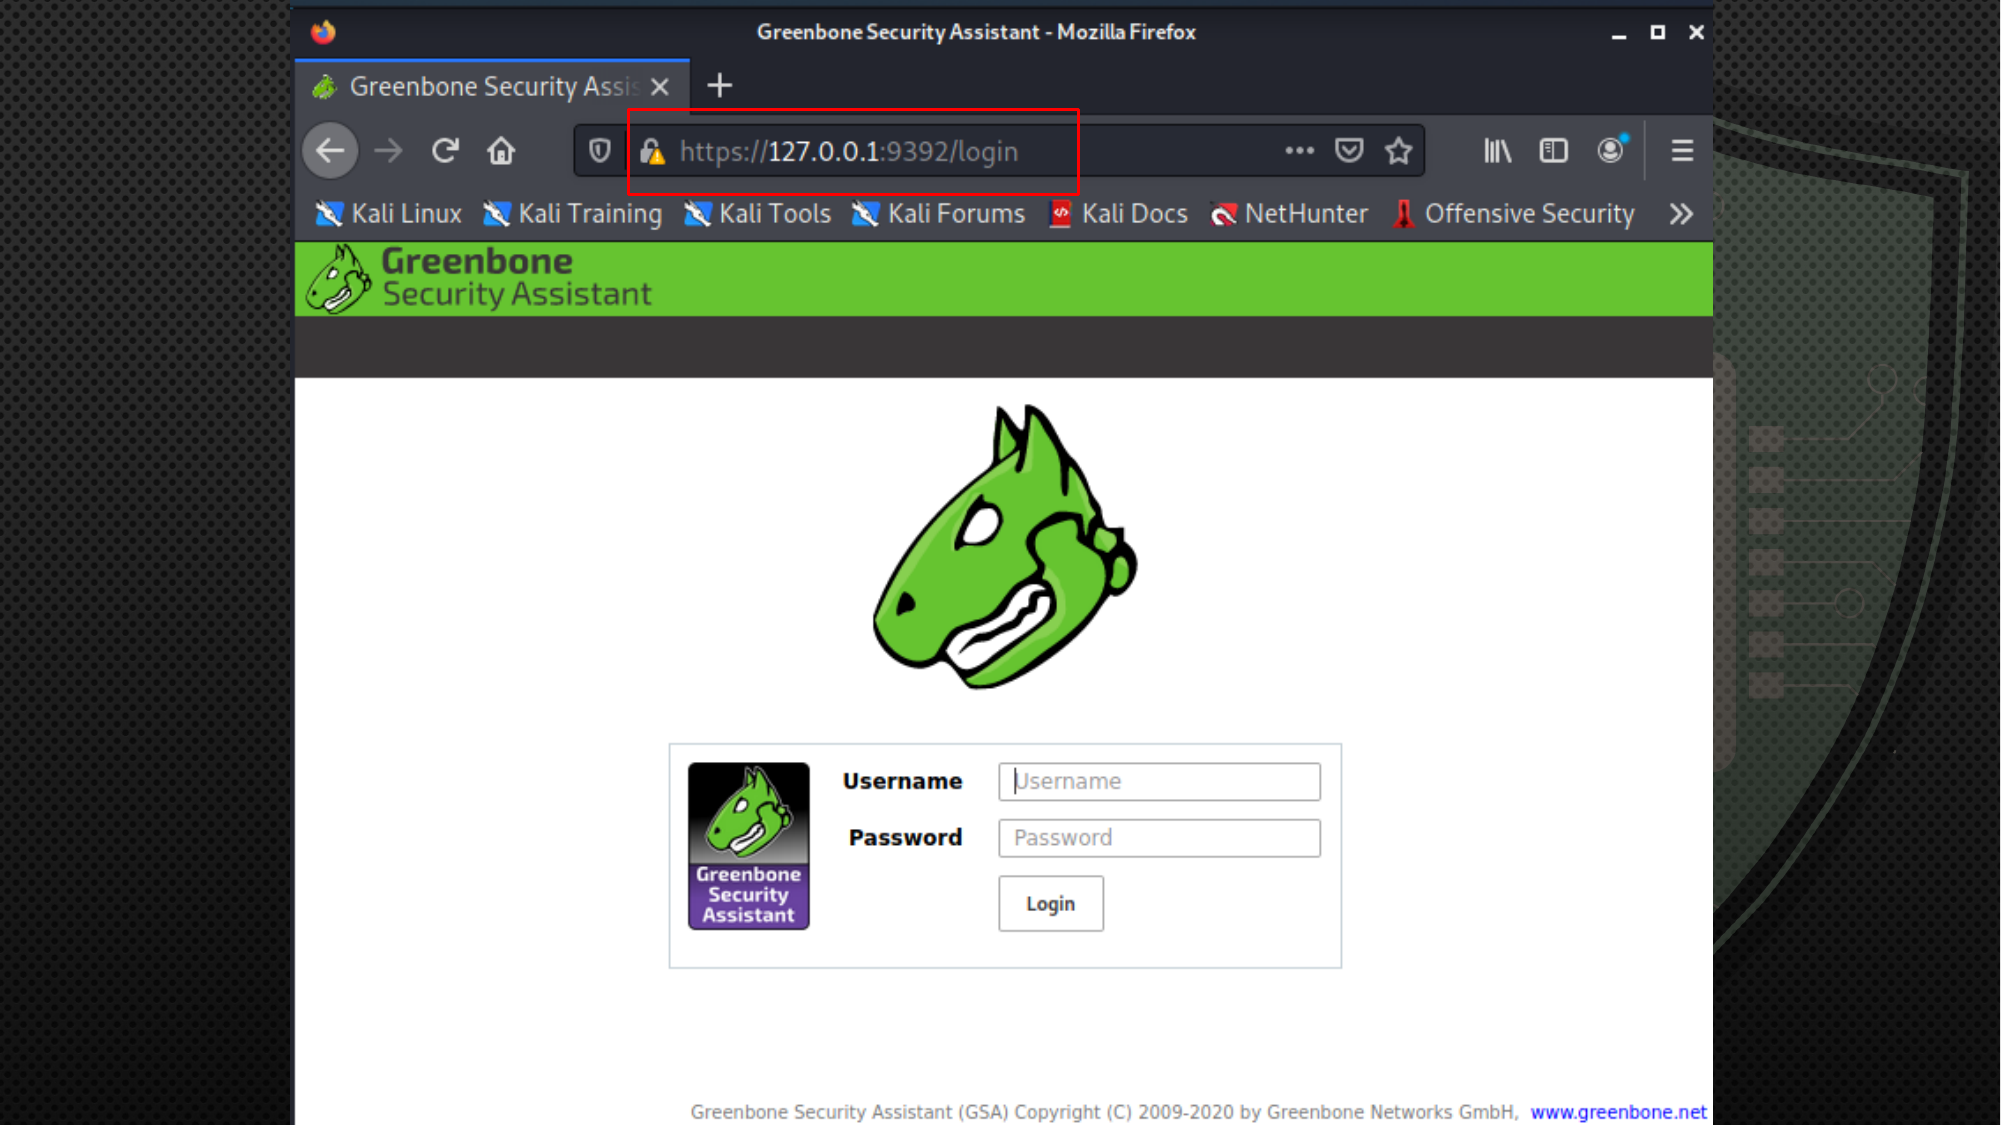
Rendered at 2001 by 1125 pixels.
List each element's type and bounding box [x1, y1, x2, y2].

picture [290, 0, 1714, 1125]
